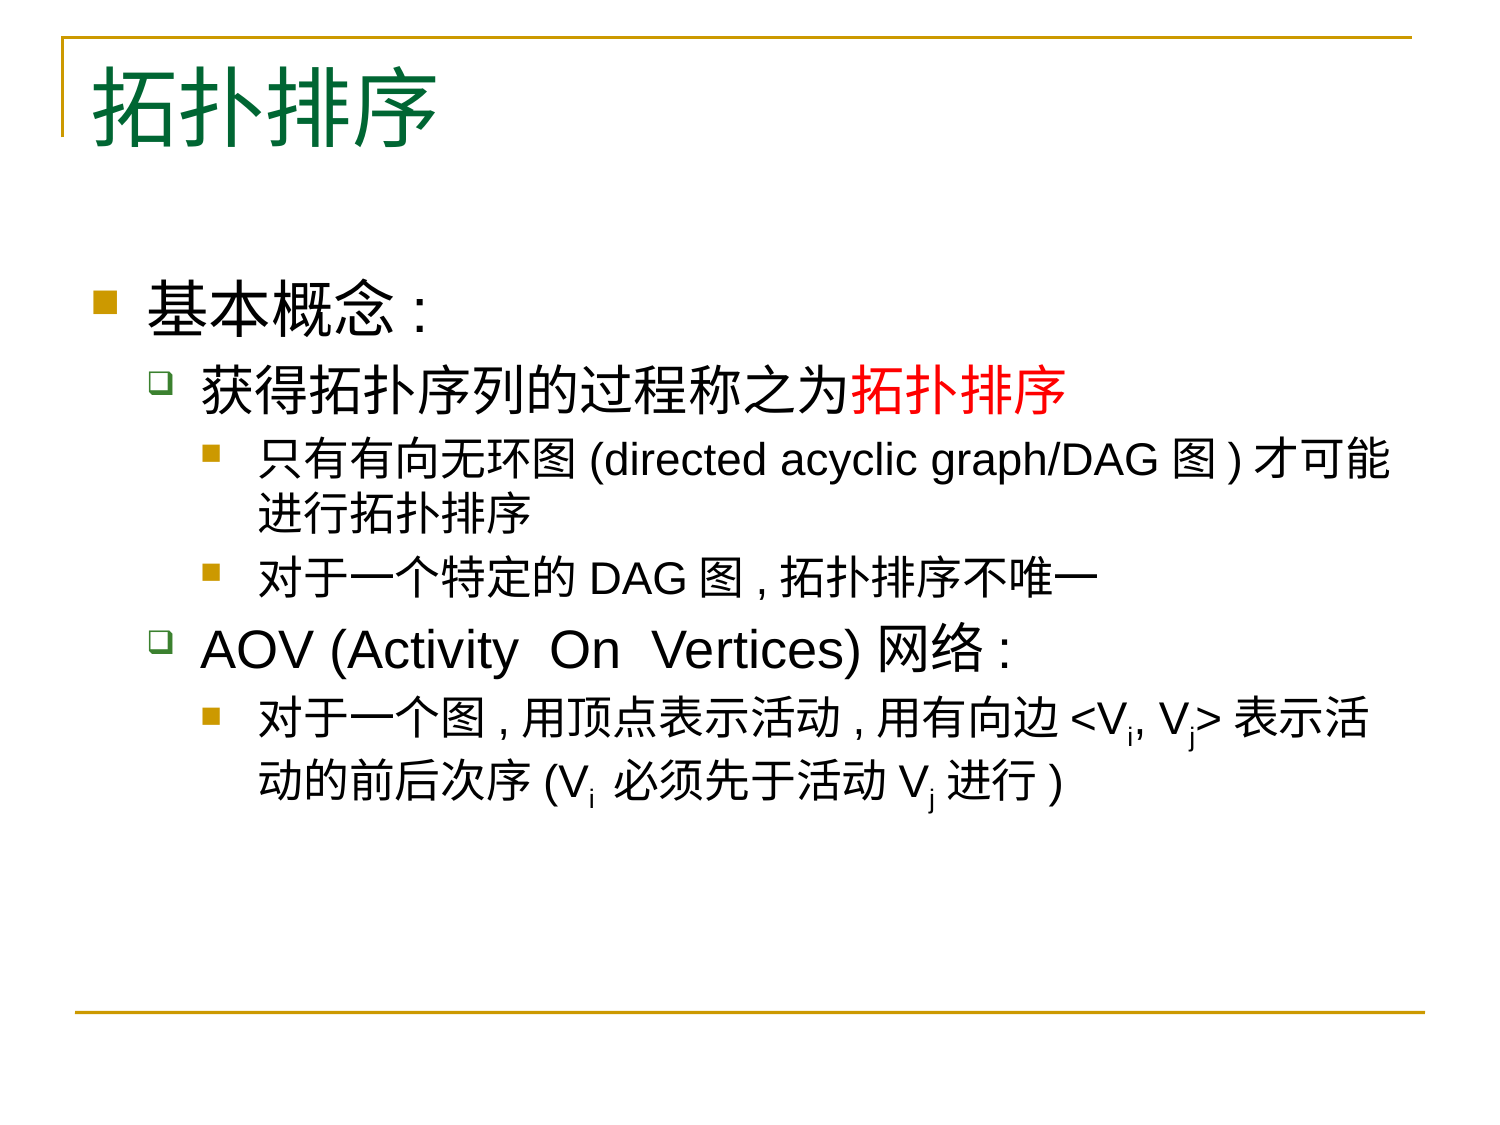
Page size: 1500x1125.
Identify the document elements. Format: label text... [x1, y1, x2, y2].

list 基本概念: 获得拓扑序列的过程称之为拓扑排序 只有有向无环图(directed acyclic graph/DAG图)才可能进行拓扑排序 对于一个特定的DAG图,拓扑排序不唯一 AOV (Activity On Vertices)网络: 对于一个图,用顶点表示活动,用有向边<Vi, Vj>表示活动的前后次序(Vi 必须先于活动Vj进行) [75, 262, 1425, 1006]
title 拓扑排序 [75, 45, 1425, 233]
